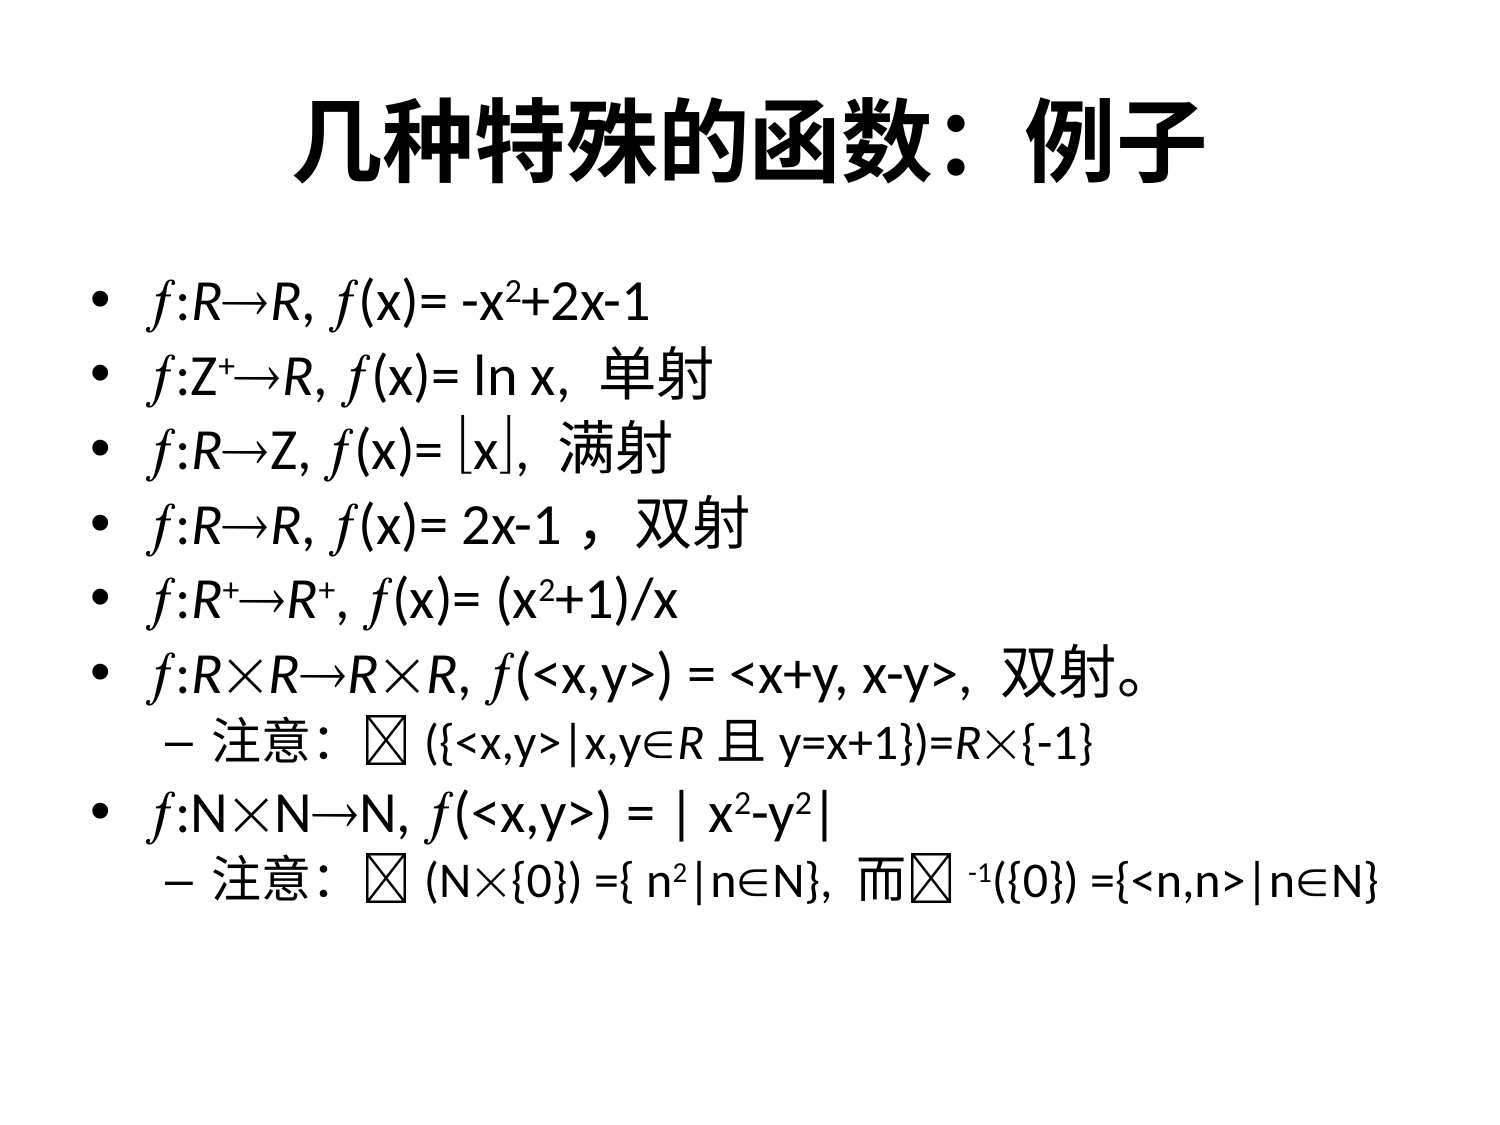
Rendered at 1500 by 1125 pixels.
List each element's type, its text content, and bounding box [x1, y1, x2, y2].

title 几种特殊的函数：例子 [75, 45, 1425, 233]
list :RR, (x)= -x2+2x-1 :Z+R, (x)= ln x, 单射 :RZ, (x)= x, 满射 :RR, (x)= 2x-1，双射 :R+R+, (x)= (x2+1)/x :RRRR, (<x,y>) = <x+y, x-y>, 双射。 注意：({<x,y>|x,yR且y=x+1})=R{-1} :NNN, (<x,y>) = | x2-y2| 注意：(N{0}) ={ n2|nN}, 而-1({0}) ={<n,n>|nN} [75, 262, 1425, 1005]
